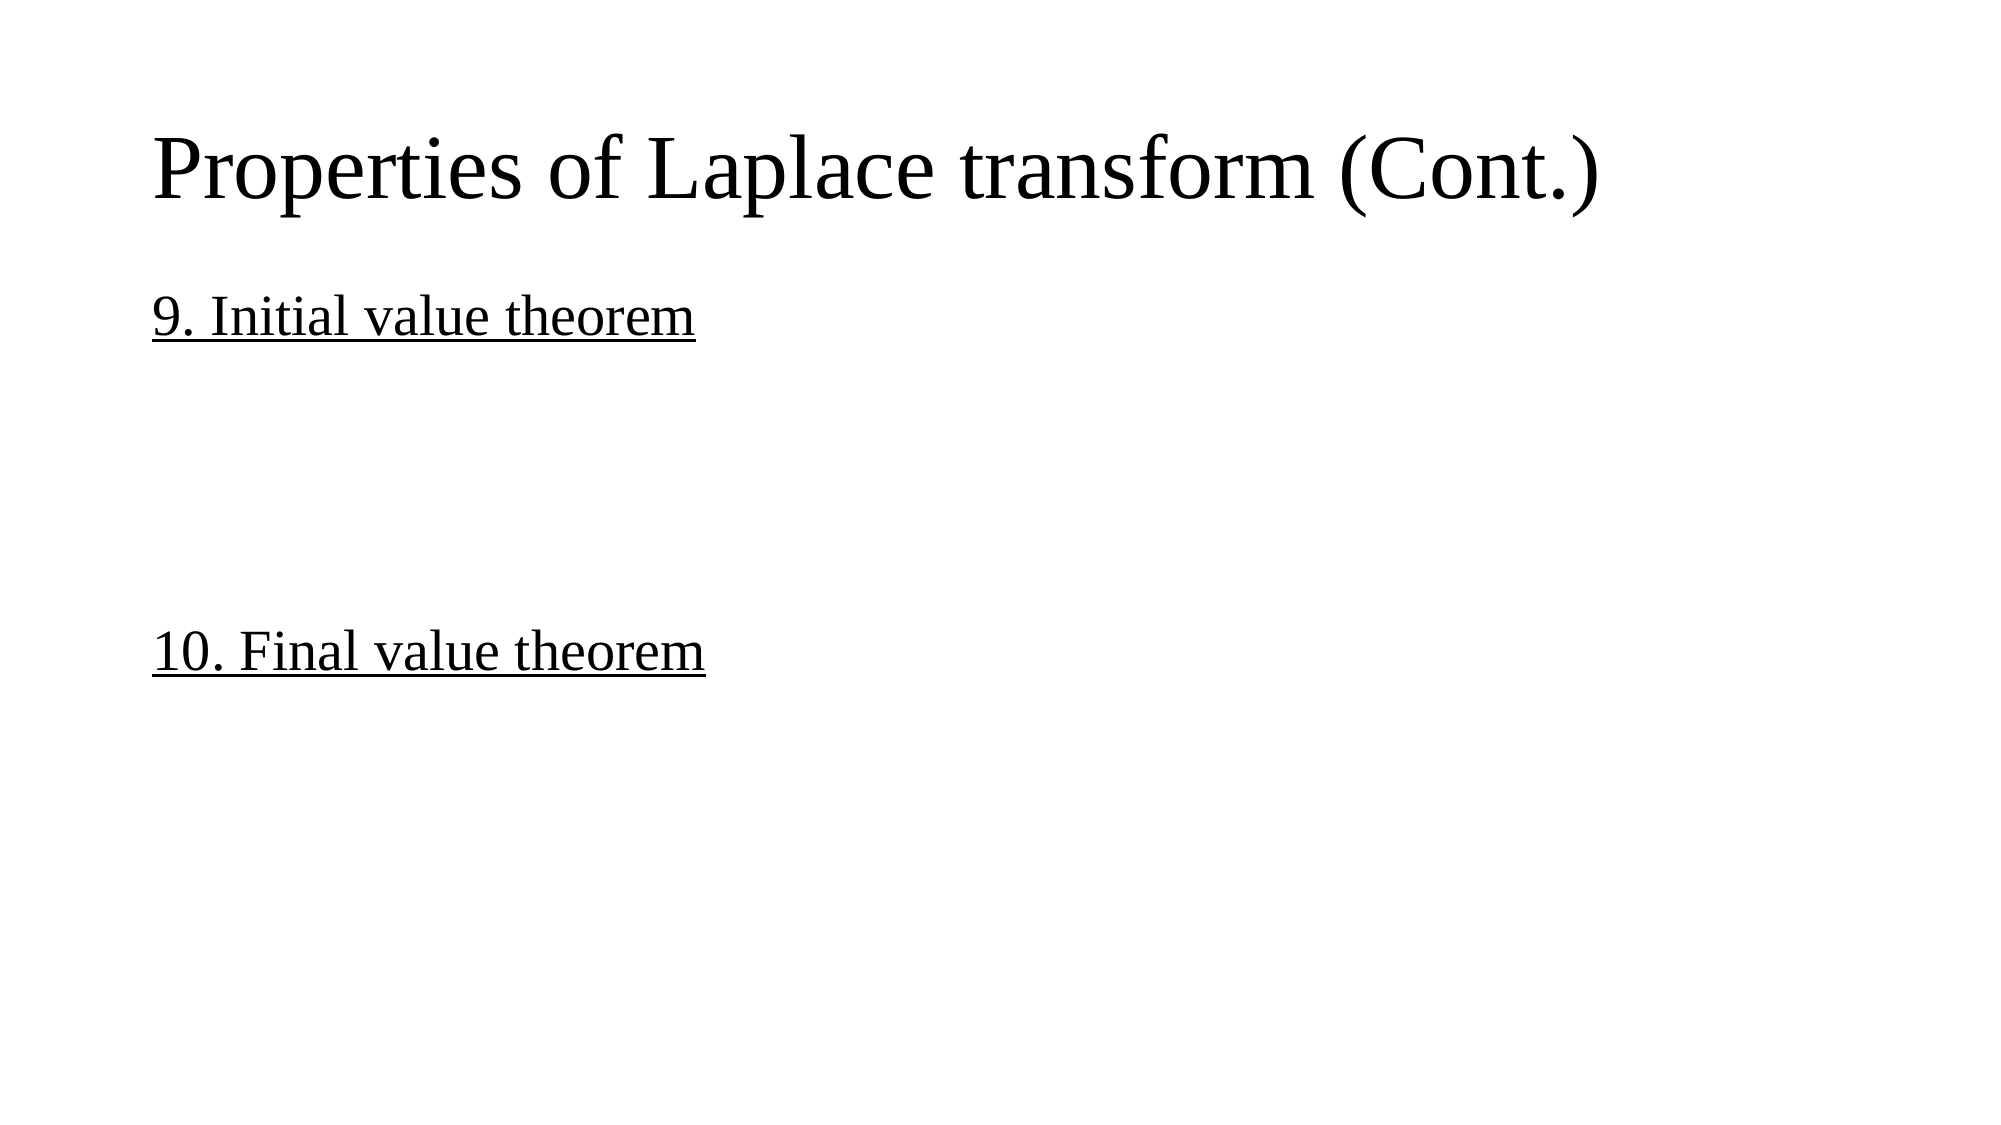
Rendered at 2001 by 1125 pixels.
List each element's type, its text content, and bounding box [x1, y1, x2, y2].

title Properties of Laplace transform (Cont.) [137, 59, 1863, 278]
